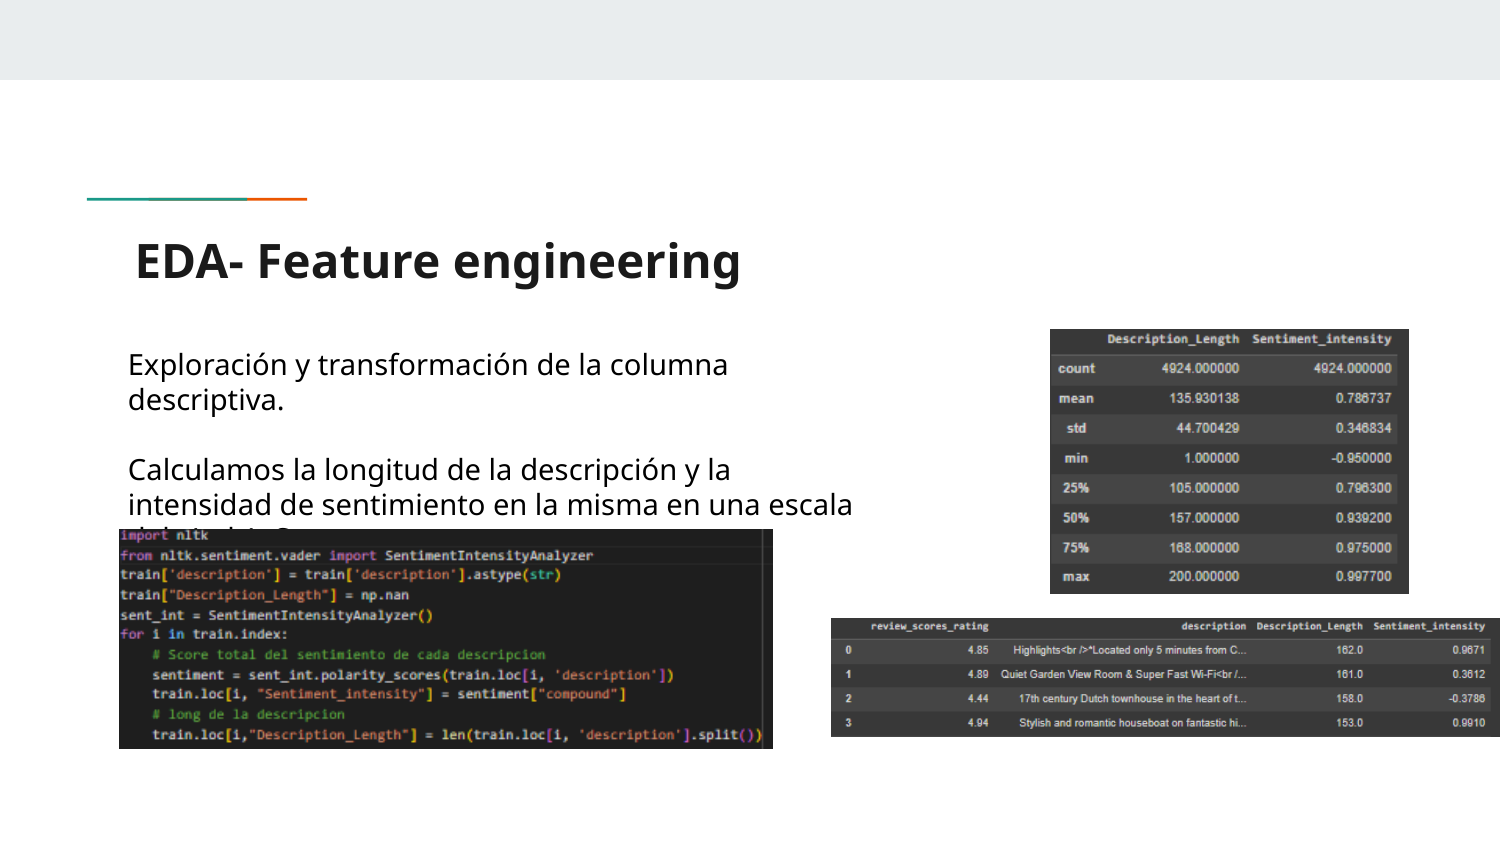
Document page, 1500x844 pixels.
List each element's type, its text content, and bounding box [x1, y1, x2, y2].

picture [119, 529, 773, 749]
picture [831, 618, 1500, 737]
text_box Exploración y transformación de la columna descriptiva. Calculamos la longitud de la descripción y la intensidad de sentimiento en la misma en una escala del -1 al 1. S [112, 330, 888, 571]
picture [1050, 328, 1409, 594]
title EDA- Feature engineering [119, 216, 1381, 305]
